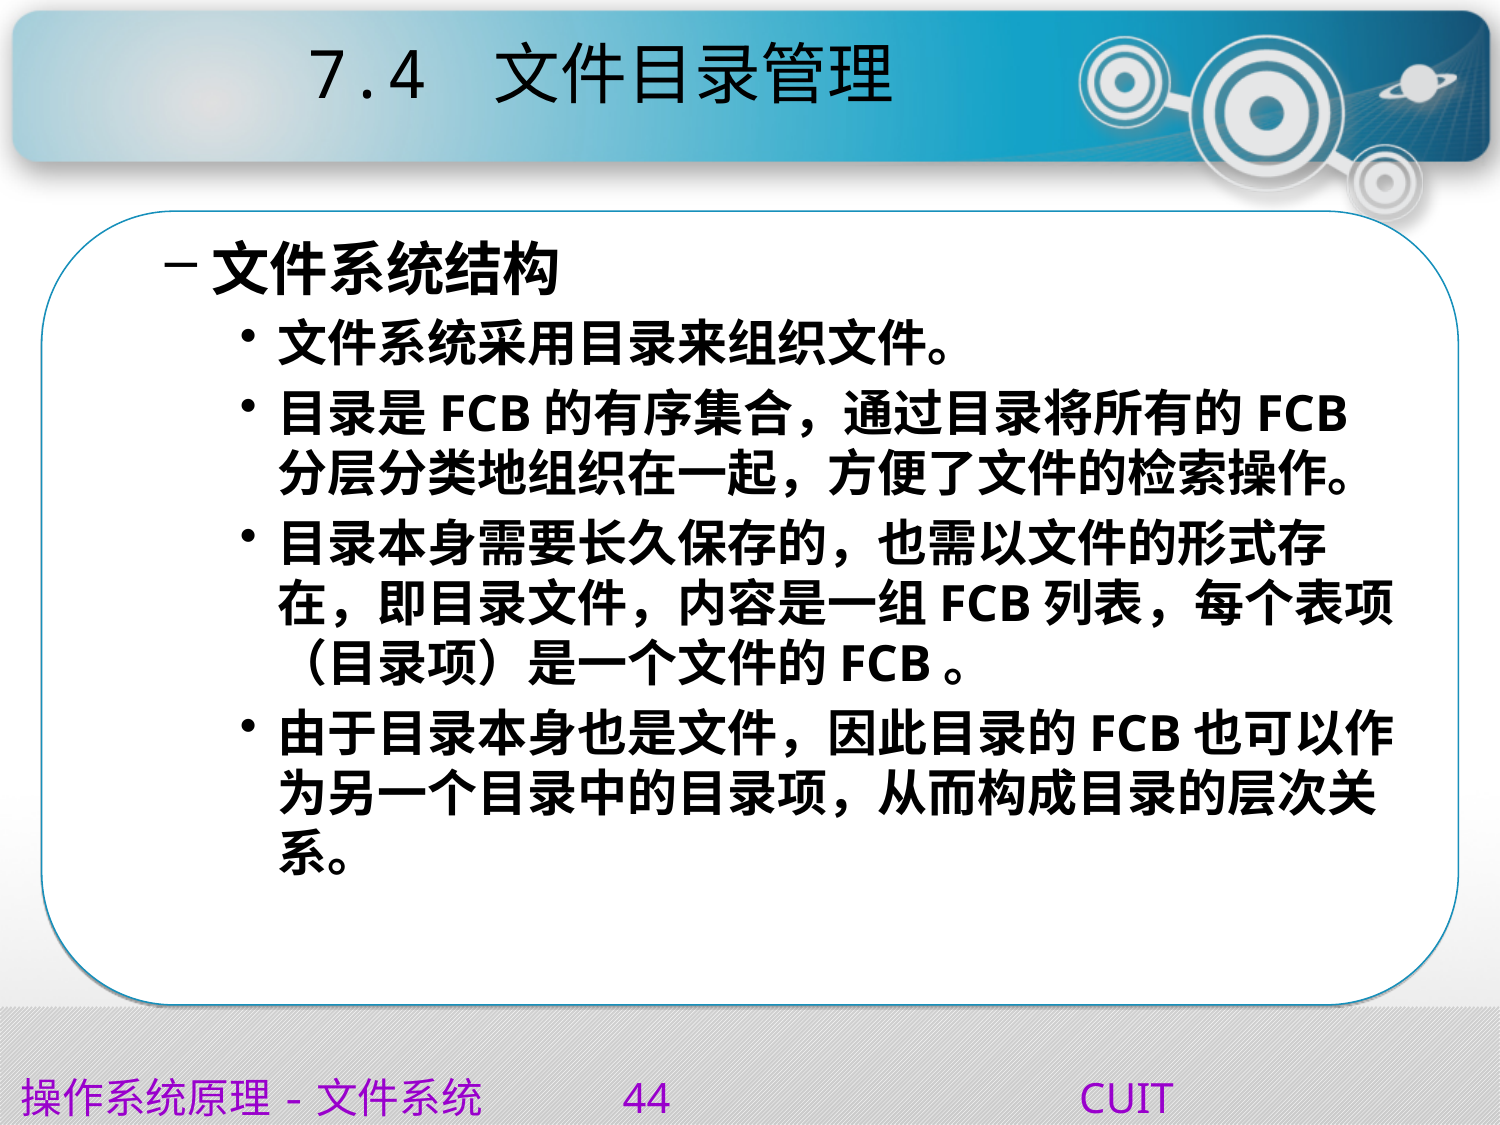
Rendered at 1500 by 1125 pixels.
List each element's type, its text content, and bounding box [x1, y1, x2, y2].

title 7.4 文件目录管理 [75, 24, 1128, 212]
list 文件系统结构 文件系统采用目录来组织文件。 目录是FCB的有序集合，通过目录将所有的FCB分层分类地组织在一起，方便了文件的检索操作。 目录本身需要长久保存的，也需以文件的形式存在，即目录文件，内容是一组FCB列表，每个表项（目录项）是一个文件的FCB。 由于目录本身也是文件，因此目录的FCB也可以作为另一个目录中的目录项，从而构成目录的层次关系。 [75, 224, 1425, 1005]
picture [0, 0, 1500, 1006]
